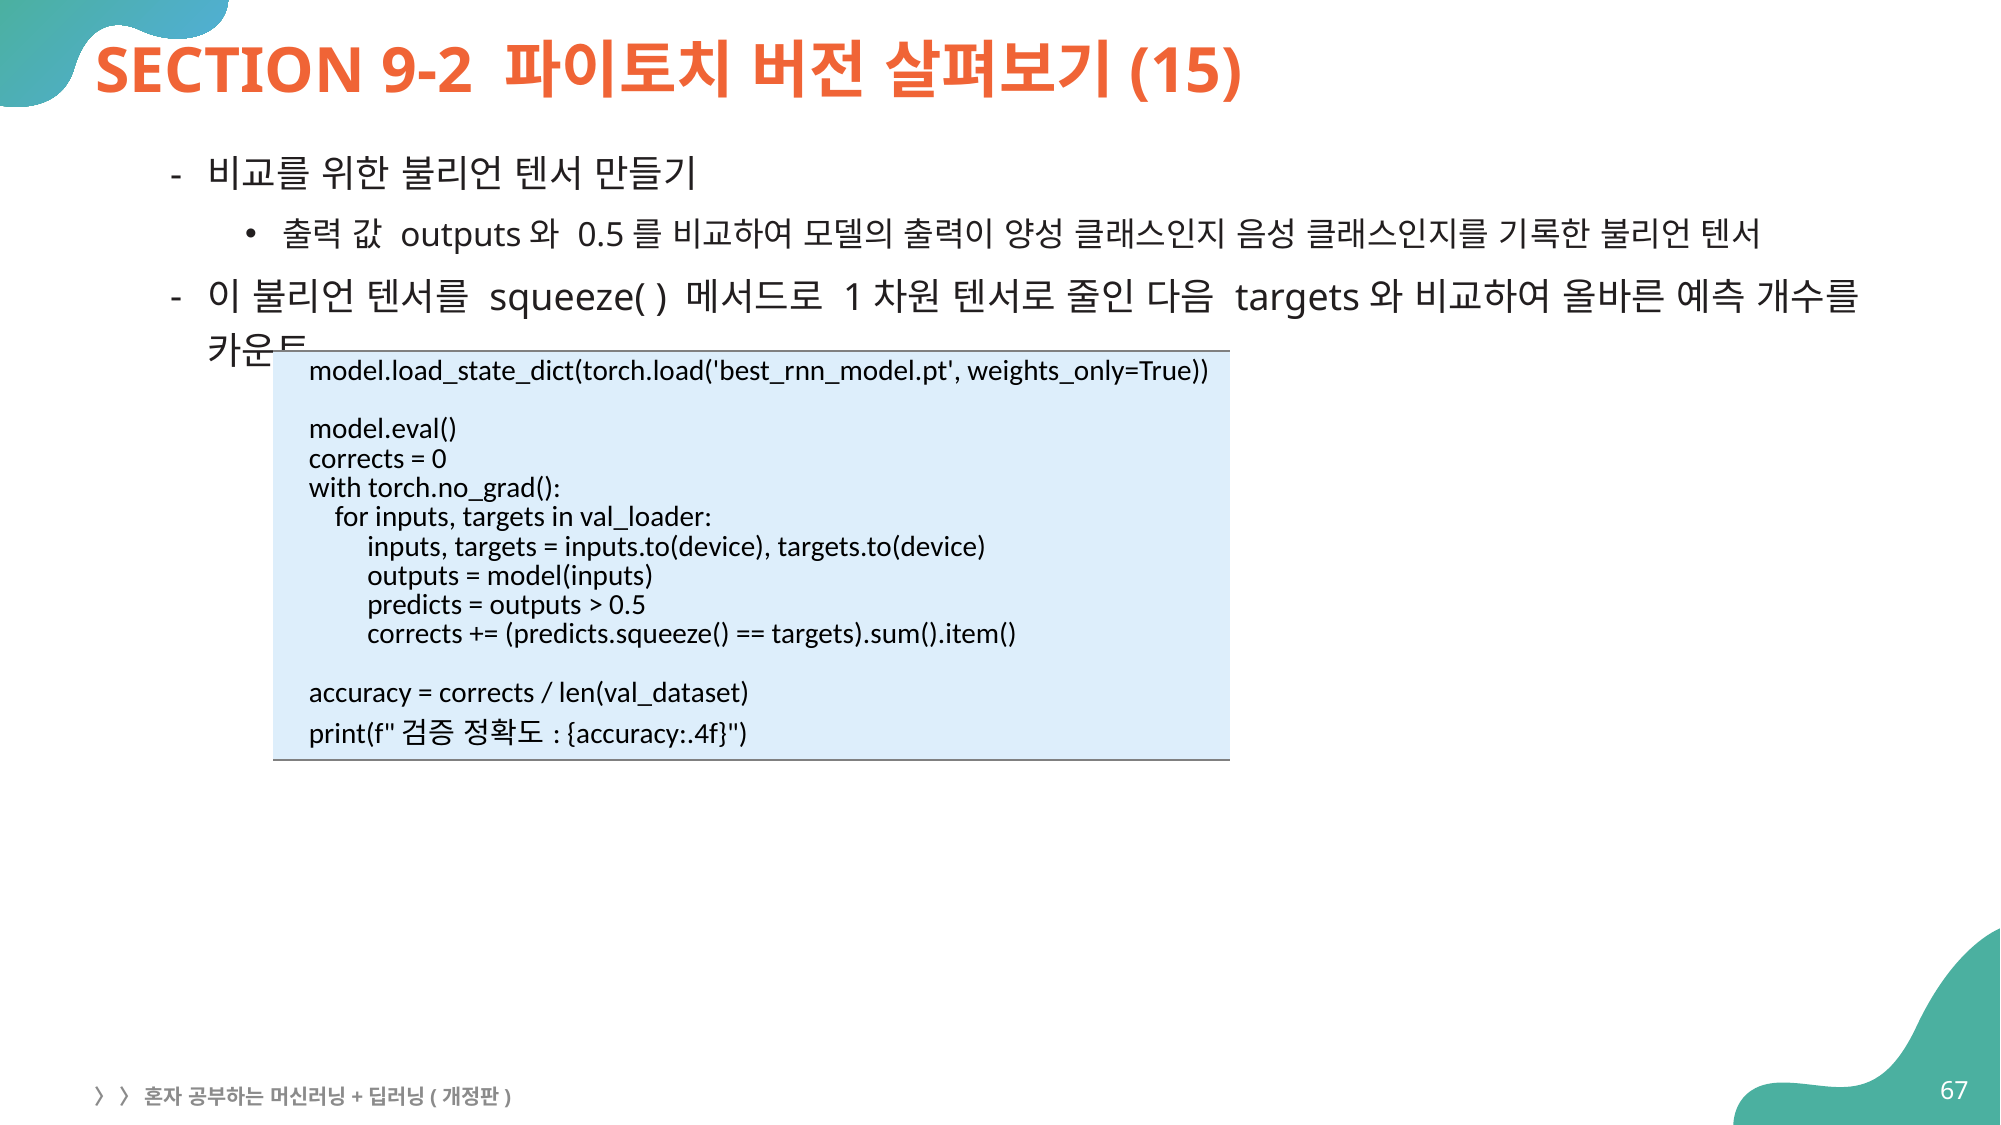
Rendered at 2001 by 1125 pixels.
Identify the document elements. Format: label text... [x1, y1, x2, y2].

footer 〉 〉 혼자 공부하는 머신러닝+딥러닝(개정판) [79, 1078, 755, 1114]
list 비교를 위한 불리언 텐서 만들기 출력 값 outputs와 0.5를 비교하여 모델의 출력이 양성 클래스인지 음성 클래스인지를 기록한 불리언 텐서 이 불리언 텐서를 squeeze( ) 메서드로 1차원 텐서로 줄인 다음 targets와 비교하여 올바른 예측 개수를 카운트 [79, 133, 1984, 1044]
slide_number 67 [1917, 1061, 1984, 1122]
table_header model.load_state_dict(torch.load('best_rnn_model.pt', weights_only=True)) model.eval() corrects = 0 with torch.no_grad(): for inputs, targets in val_loader: inputs, targets = inputs.to(device), targets.to(device) outputs = model(inputs) predicts = outputs > 0.5 corrects += (predicts.squeeze() == targets).sum().item() accuracy = corrects / len(val_dataset) print(f"검증 정확도: {accuracy:.4f}") [273, 352, 1230, 759]
title SECTION 9-2 파이토치 버전 살펴보기(15) [79, 17, 1931, 128]
